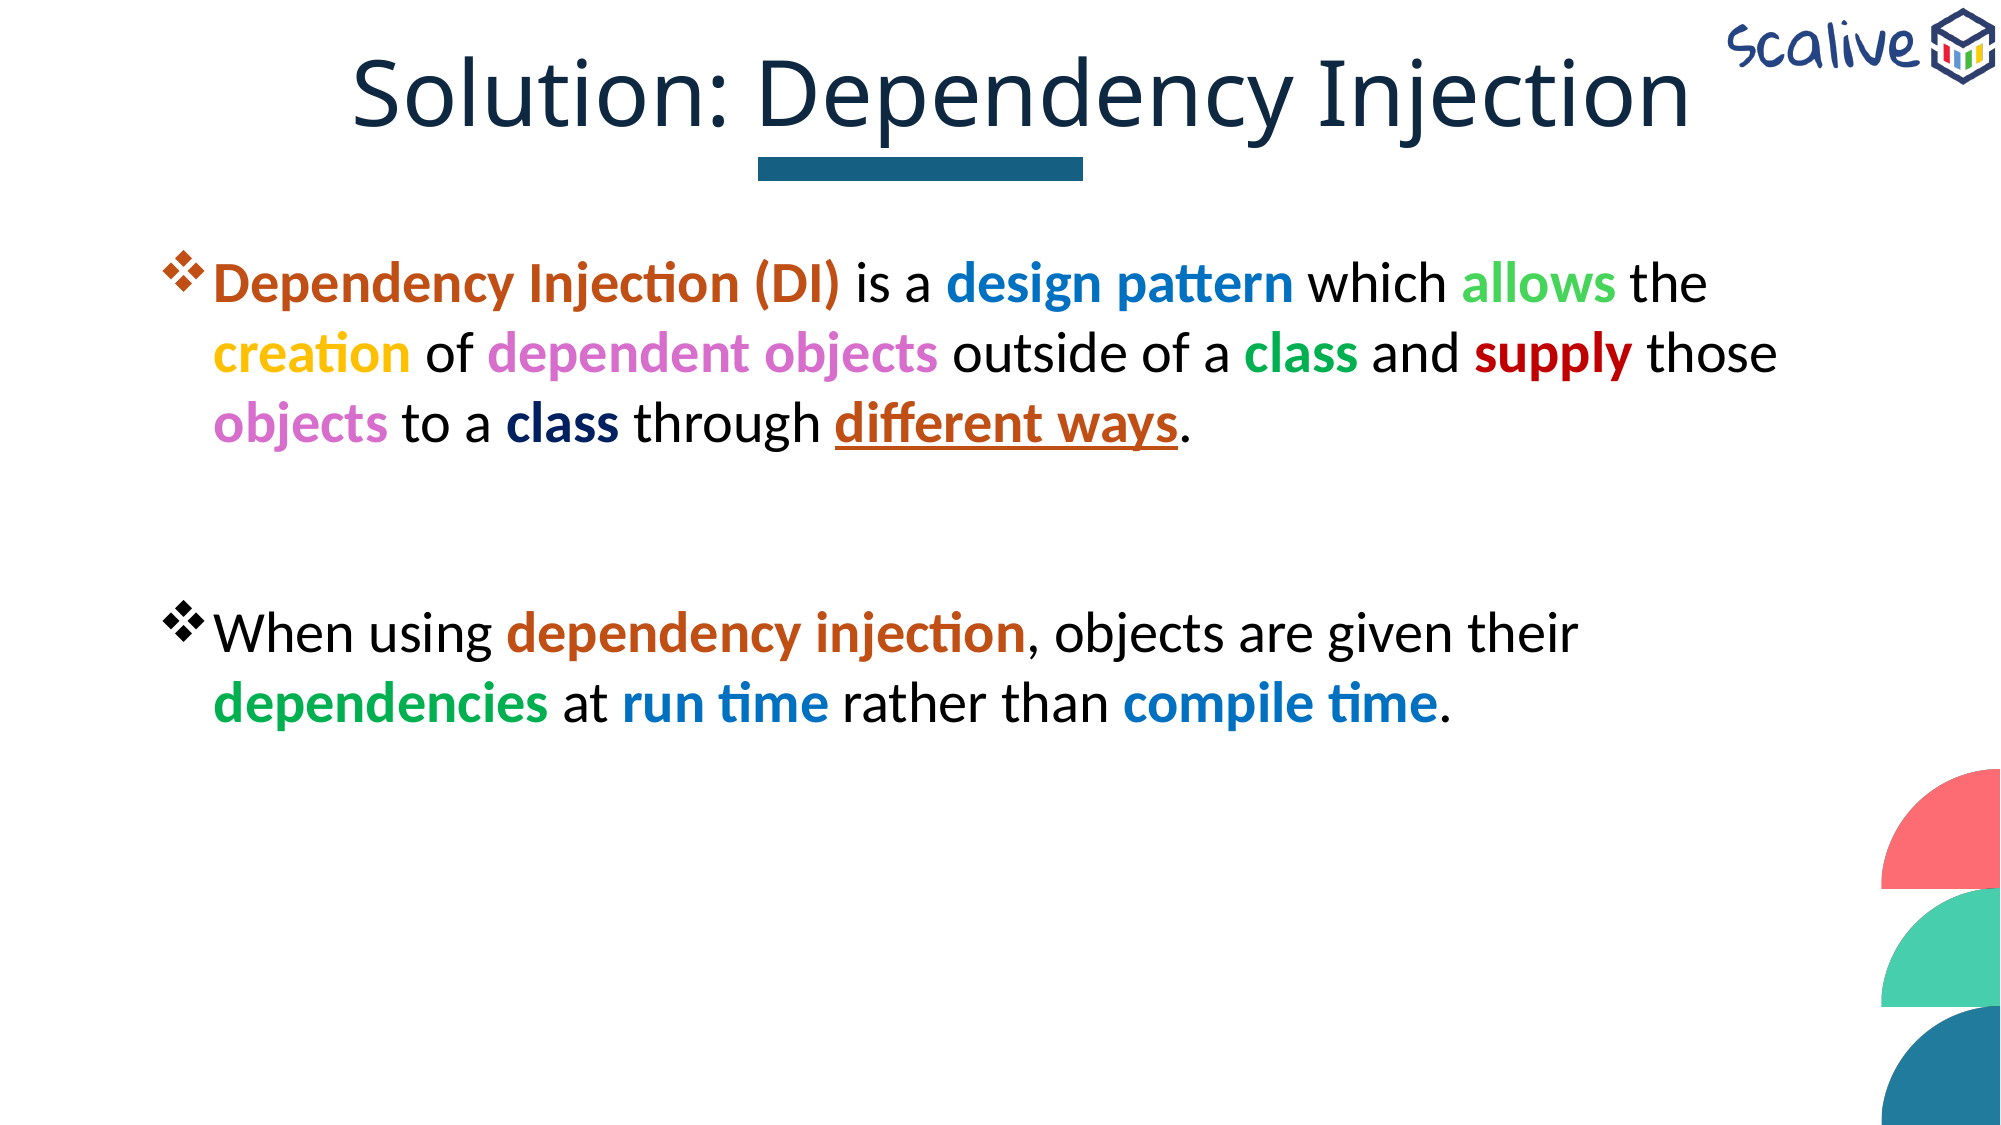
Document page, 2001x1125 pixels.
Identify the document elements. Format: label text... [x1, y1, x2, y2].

text_box Solution: Dependency Injection [337, 27, 1740, 153]
text_box [1881, 888, 2000, 1006]
text_box [1881, 769, 2000, 888]
text_box [1881, 1006, 2000, 1125]
picture [1718, 0, 2000, 92]
text_box Dependency Injection (DI) is a design pattern which allows the creation of dependent objects outside of a class and supply those objects to a class through different ways. When using dependency injection, objects are given their dependencies at run time rather than compile time. [142, 236, 1902, 812]
